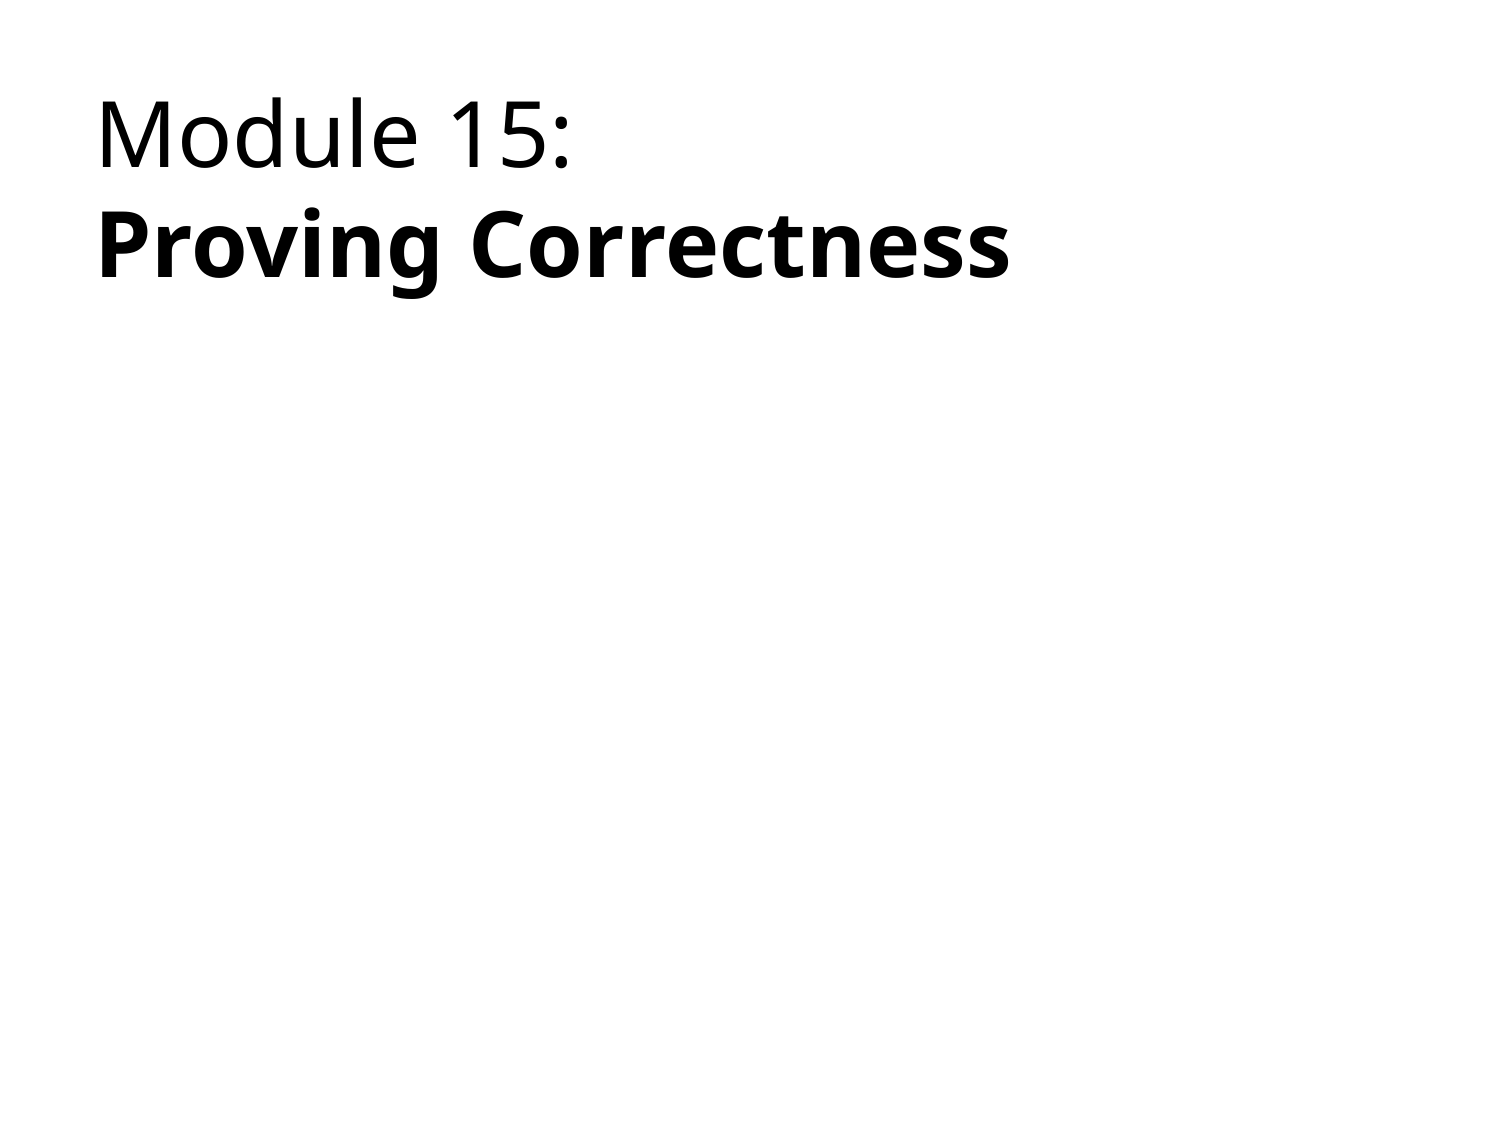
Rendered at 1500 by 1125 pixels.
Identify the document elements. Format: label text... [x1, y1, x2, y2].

text_box Module 15: Proving Correctness [79, 68, 1407, 304]
